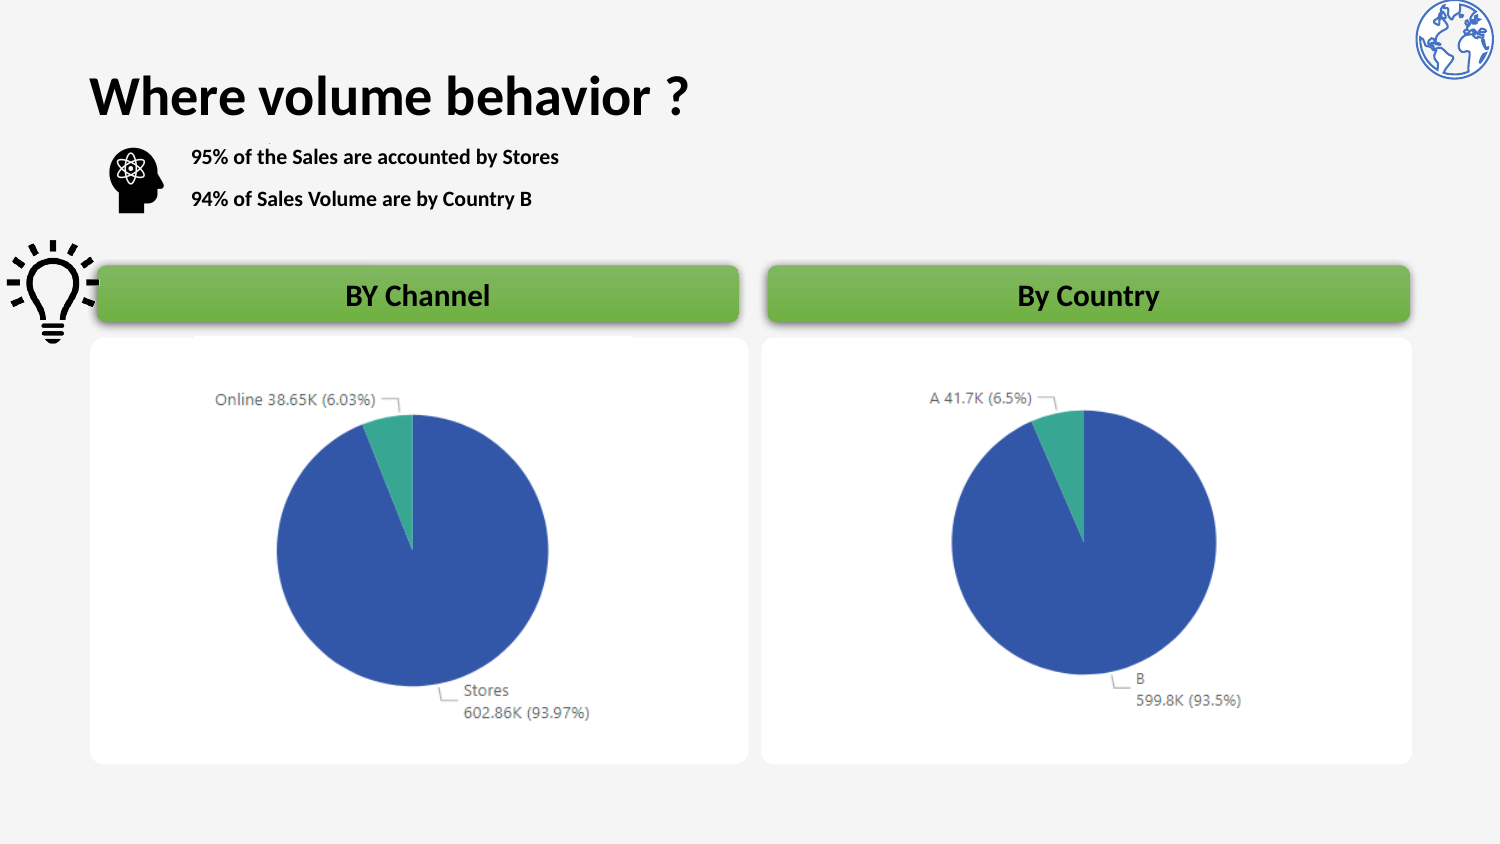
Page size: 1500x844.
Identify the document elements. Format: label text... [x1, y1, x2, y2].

list 95% of the Sales are accounted by Stores 94% of Sales Volume are by Country B [175, 135, 1441, 220]
picture [194, 335, 632, 748]
text_box BY Channel [117, 265, 740, 322]
text_box By Country [767, 265, 1410, 322]
picture [0, 227, 117, 356]
picture [872, 347, 1283, 737]
picture [98, 143, 175, 221]
text_box [1415, 0, 1494, 80]
title Where volume behavior ? [74, 59, 1410, 136]
